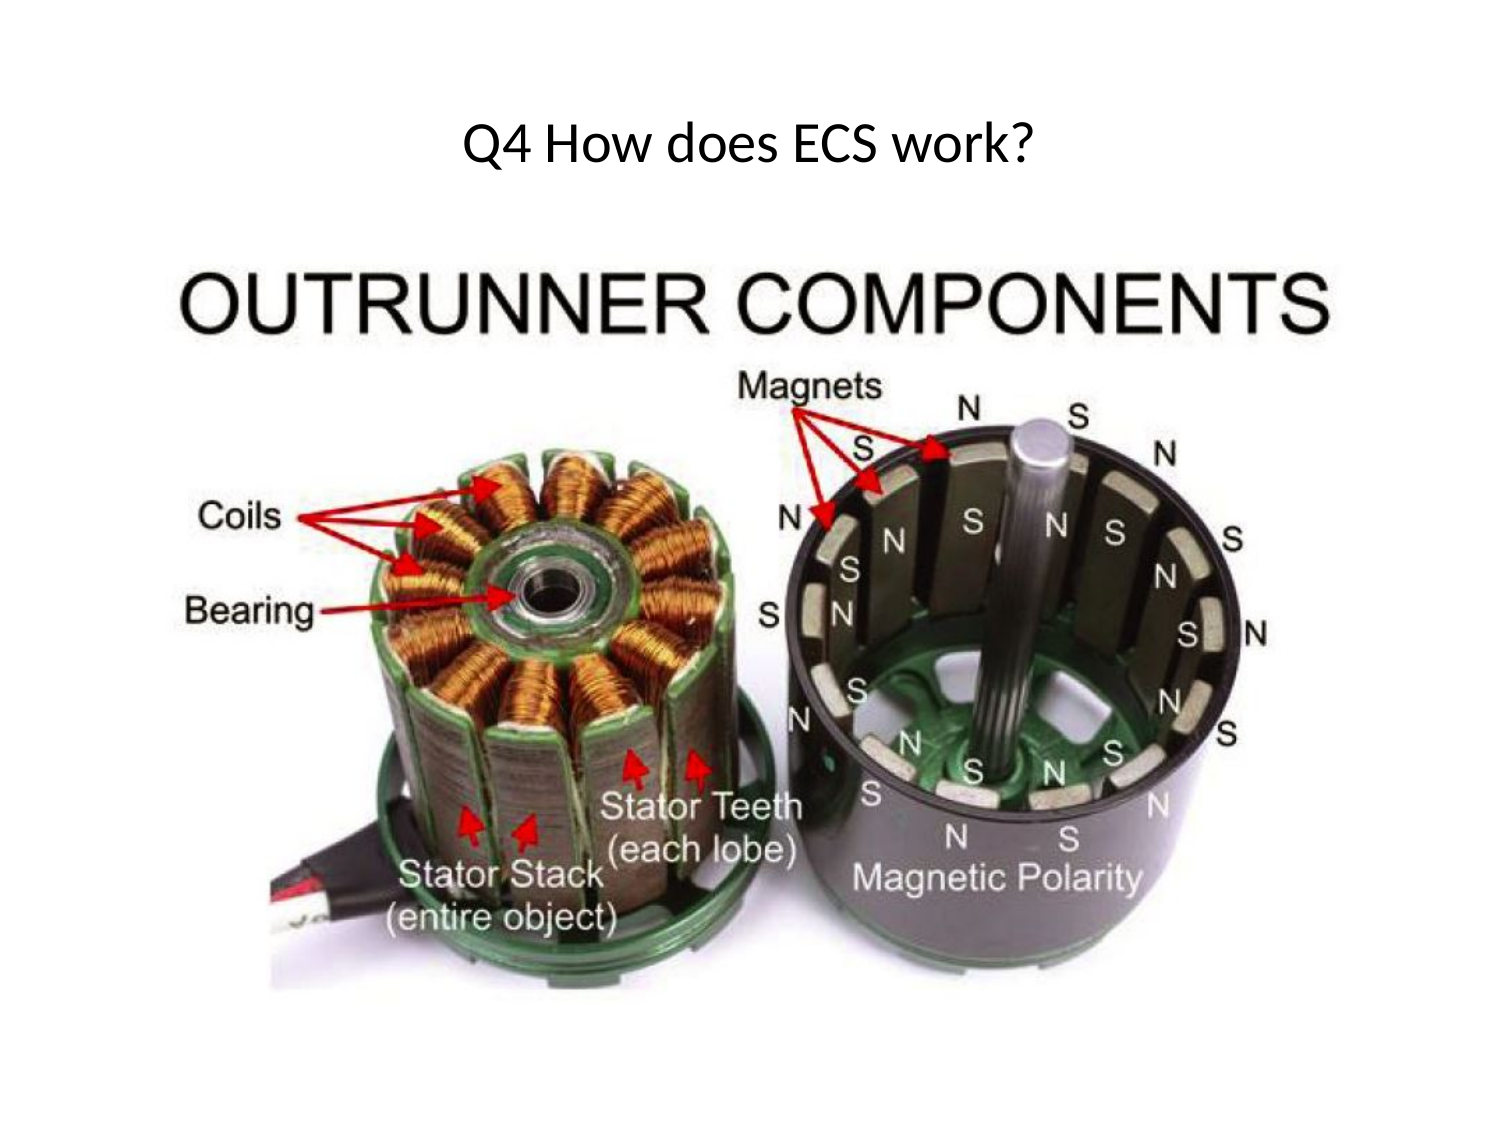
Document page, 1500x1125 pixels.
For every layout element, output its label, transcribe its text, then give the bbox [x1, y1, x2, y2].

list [154, 231, 1346, 1006]
title Q4 How does ECS work? [75, 45, 1425, 233]
